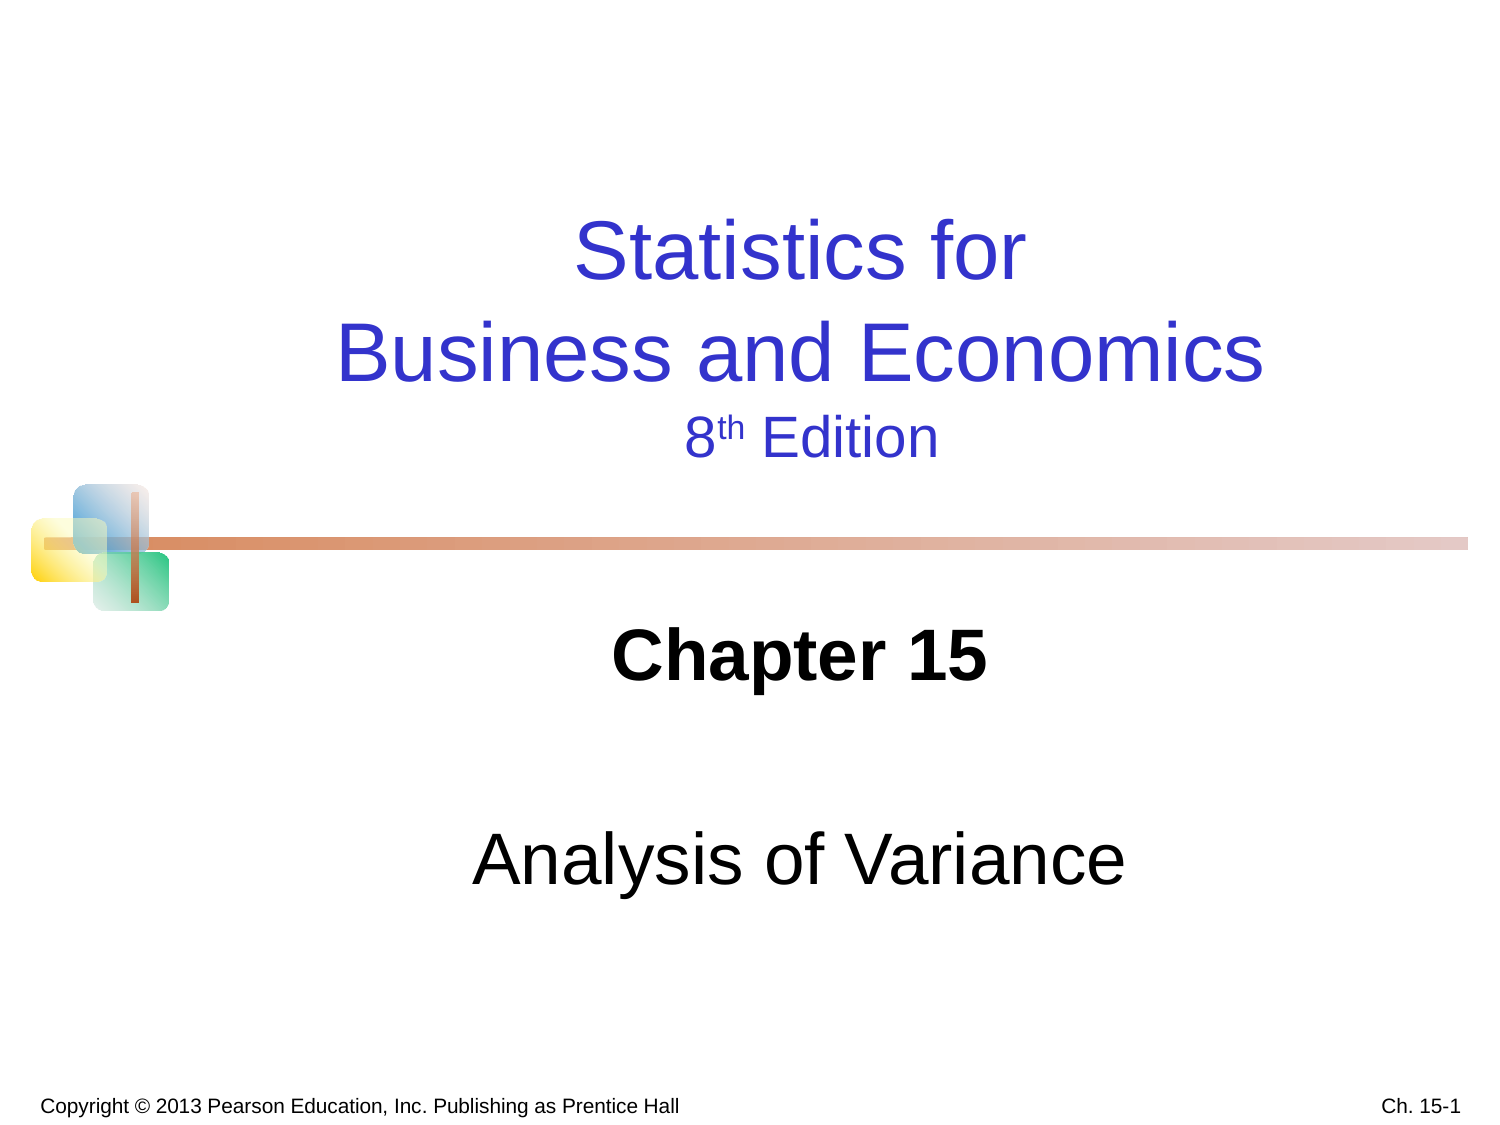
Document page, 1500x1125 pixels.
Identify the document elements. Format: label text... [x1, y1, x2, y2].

footer Copyright © 2013 Pearson Education, Inc. Publishing as Prentice Hall [0, 1071, 721, 1125]
slide_number Ch. 15-1 [1124, 1071, 1476, 1125]
text_box Statistics for Business and Economics 8th Edition [237, 137, 1388, 476]
subtitle Chapter 15 Analysis of Variance [174, 599, 1426, 1013]
